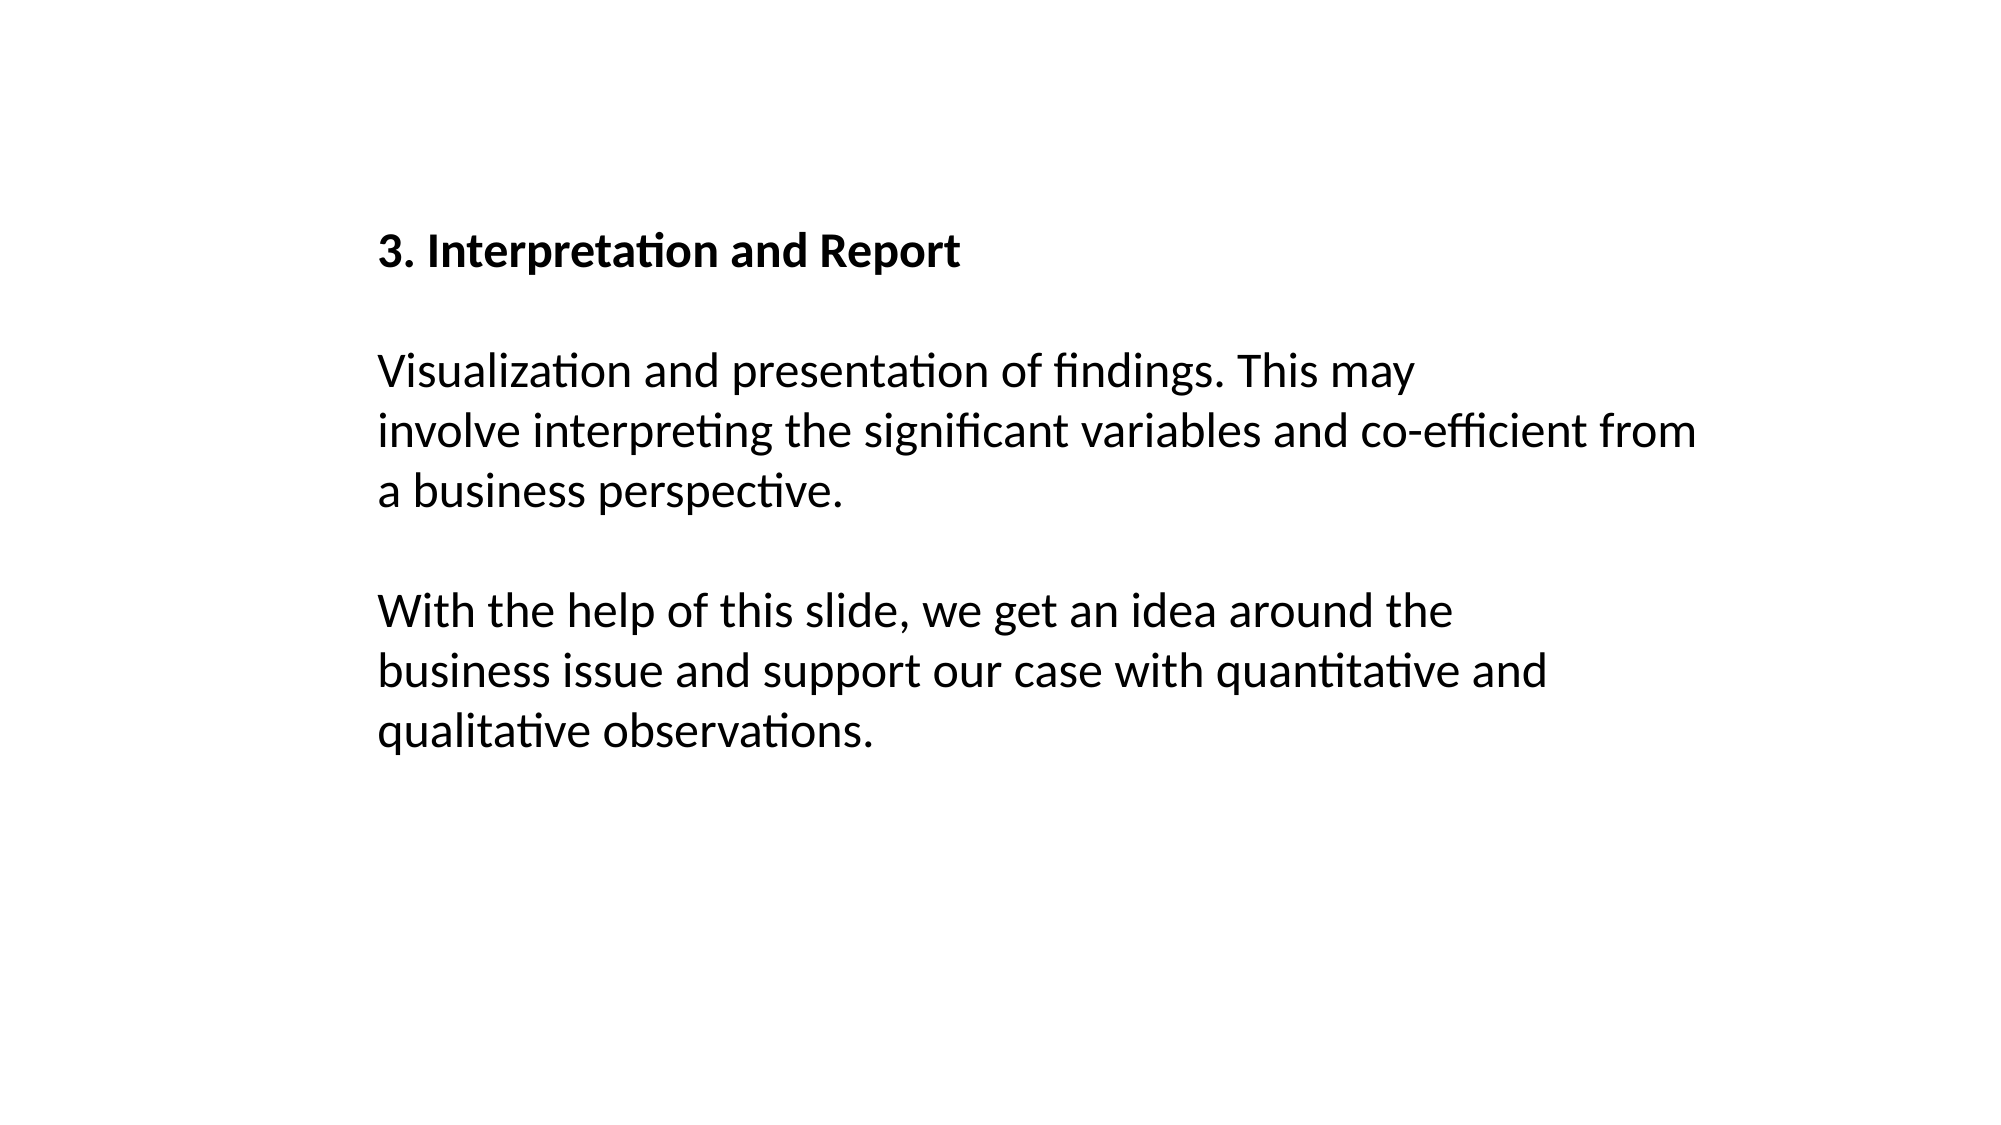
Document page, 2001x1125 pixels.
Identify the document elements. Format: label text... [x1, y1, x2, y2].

text_box 3. Interpretation and Report Visualization and presentation of findings. This may involve interpreting the significant variables and co-efficient from a business perspective. With the help of this slide, we get an idea around the business issue and support our case with quantitative and qualitative observations. [362, 149, 1746, 765]
